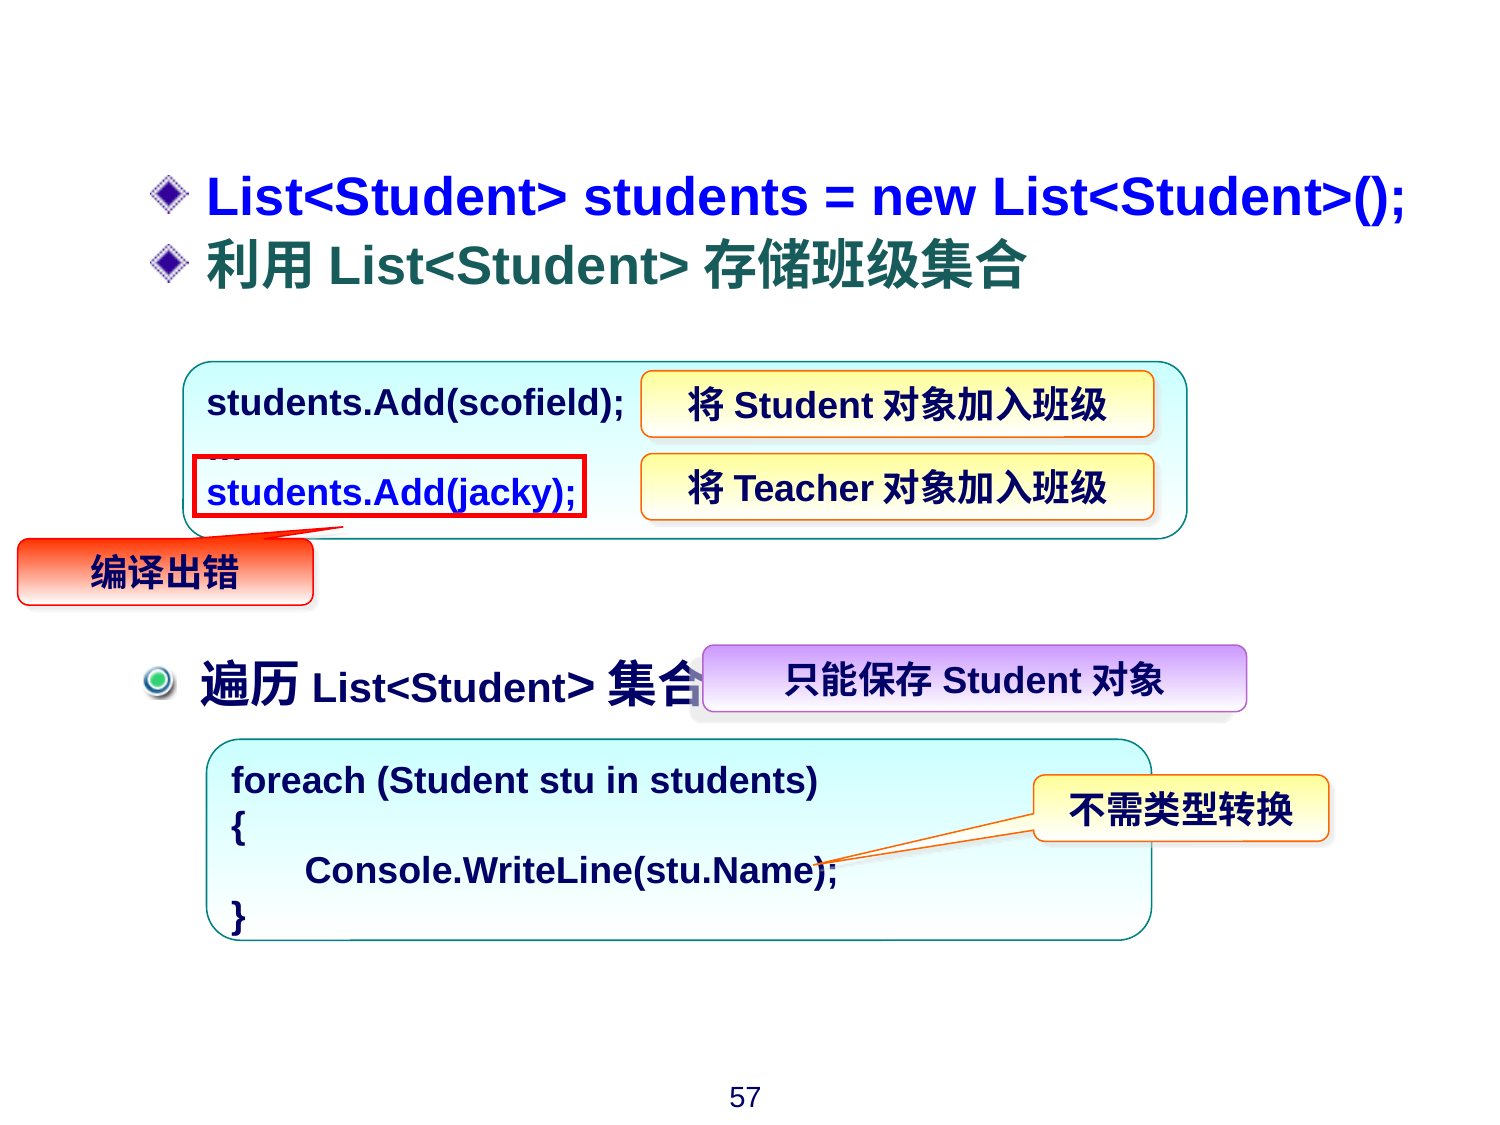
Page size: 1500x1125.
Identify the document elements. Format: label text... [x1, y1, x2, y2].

text_box 不需类型转换 [813, 774, 1329, 866]
text_box [194, 456, 585, 516]
picture [150, 175, 189, 214]
text_box 遍历List<Student>集合 [125, 645, 709, 720]
text_box 编译出错 [17, 526, 344, 606]
text_box 将Student对象加入班级 [641, 370, 1154, 438]
text_box 将Teacher对象加入班级 [641, 453, 1154, 520]
list List<Student> students = new List<Student>(); 利用List<Student>存储班级集合 [135, 160, 1436, 327]
text_box 只能保存Student对象 [702, 645, 1247, 712]
text_box foreach (Student stu in students) { Console.WriteLine(stu.Name); } [206, 739, 1152, 941]
picture [150, 244, 189, 283]
picture [140, 664, 177, 700]
text_box students.Add(scofield); … students.Add(jacky); [183, 361, 1187, 539]
slide_number 57 [667, 1070, 777, 1102]
